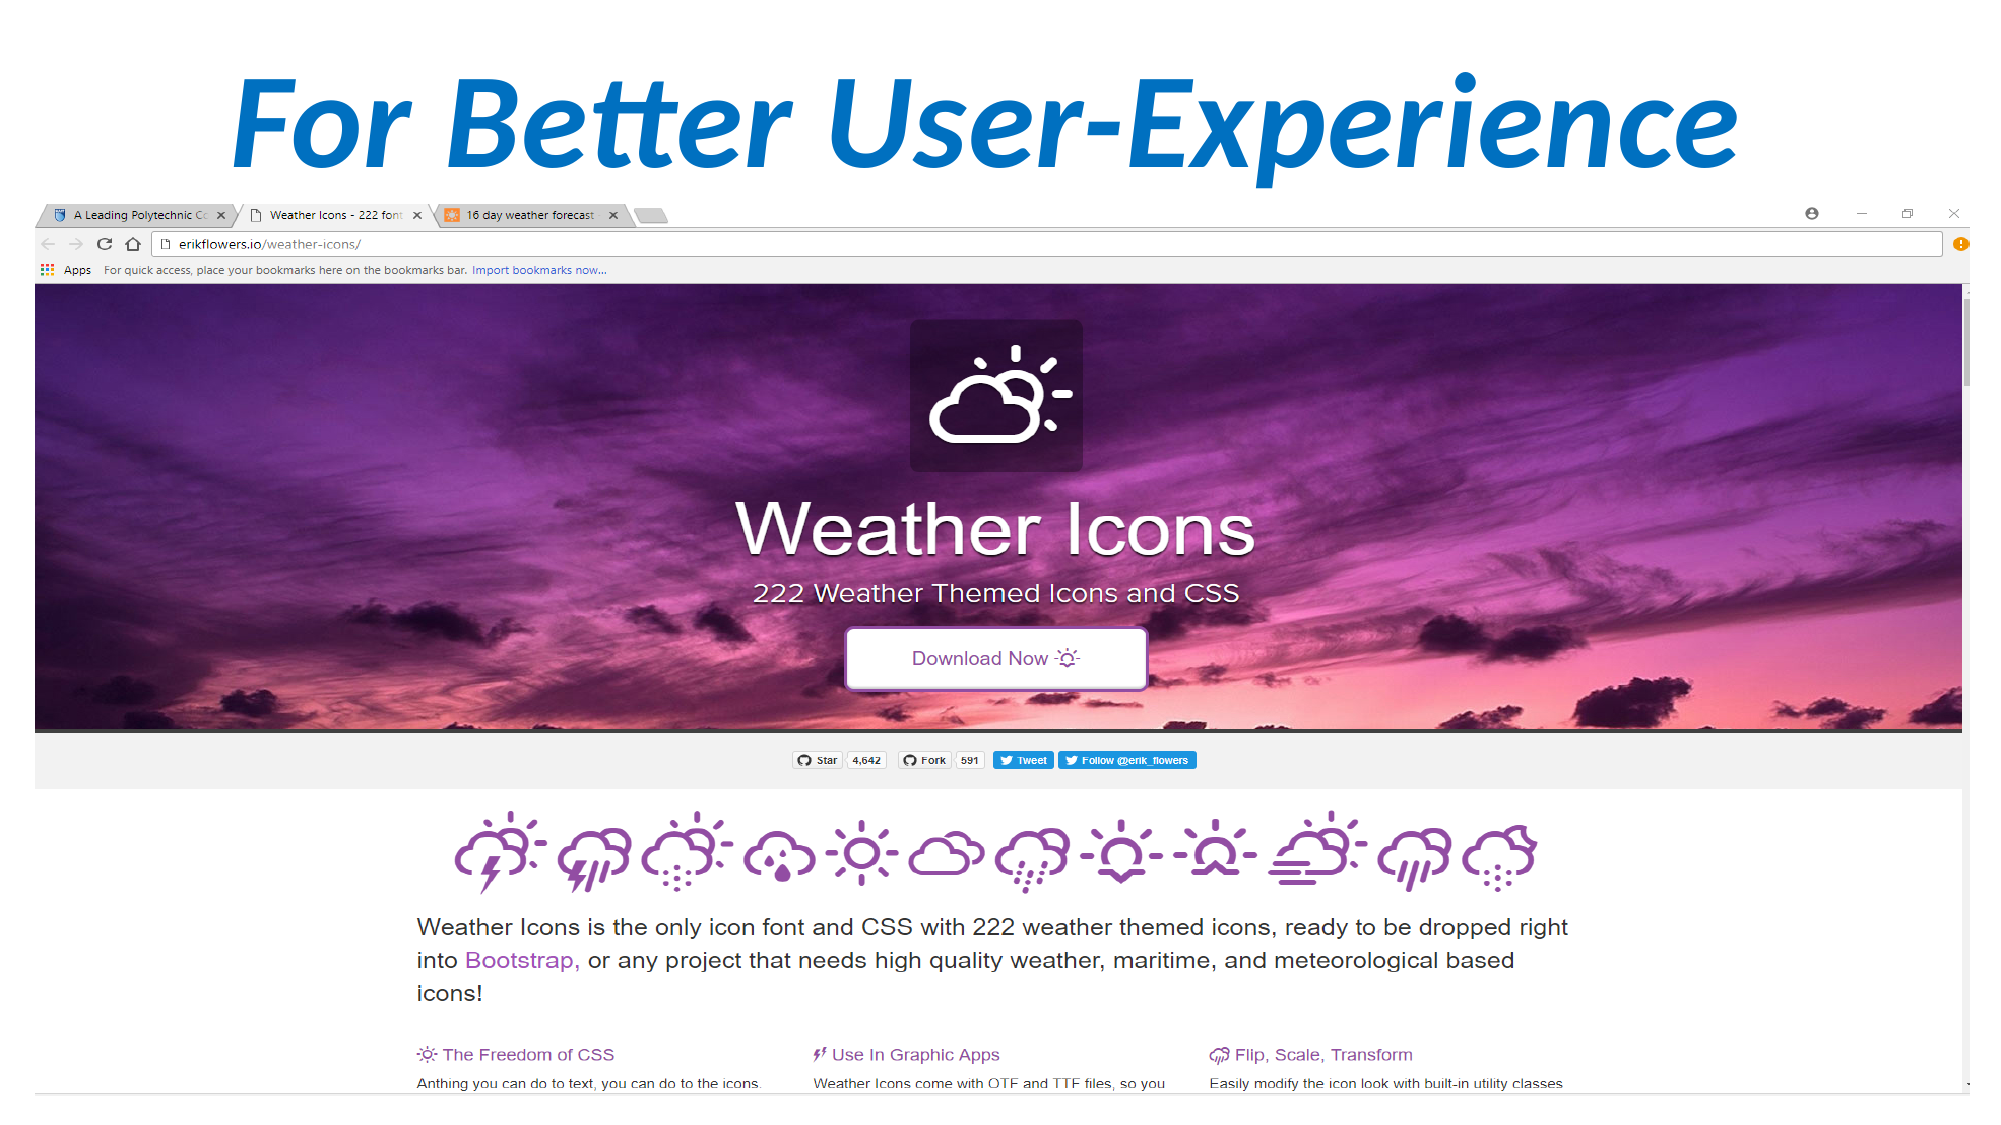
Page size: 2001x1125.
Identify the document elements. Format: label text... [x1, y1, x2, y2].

picture [35, 204, 1970, 1096]
text_box For Better User-Experience [142, 24, 1863, 203]
